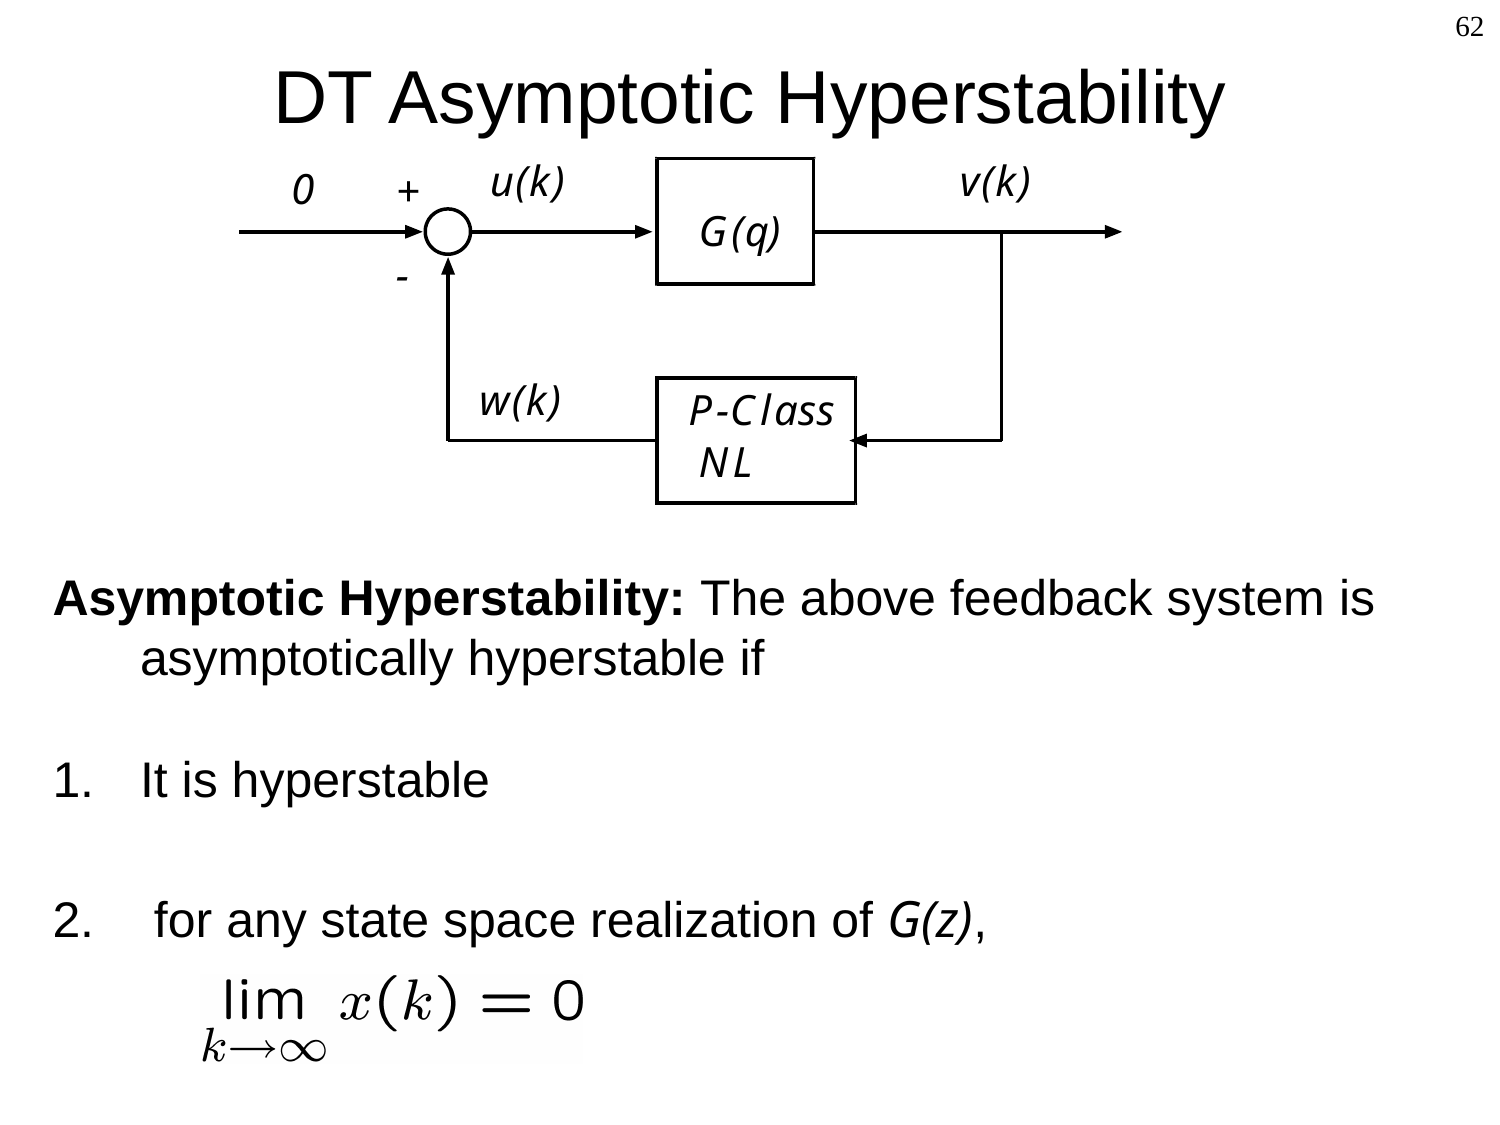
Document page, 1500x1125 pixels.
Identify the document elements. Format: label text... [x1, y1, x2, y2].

picture [237, 149, 1122, 506]
list Asymptotic Hyperstability: The above feedback system is asymptotically hyperstable if It is hyperstable for any state space realization of G(z), [37, 162, 1451, 1125]
slide_number 62 [1388, 0, 1500, 76]
picture [199, 974, 583, 1065]
title DT Asymptotic Hyperstability [112, 0, 1388, 162]
